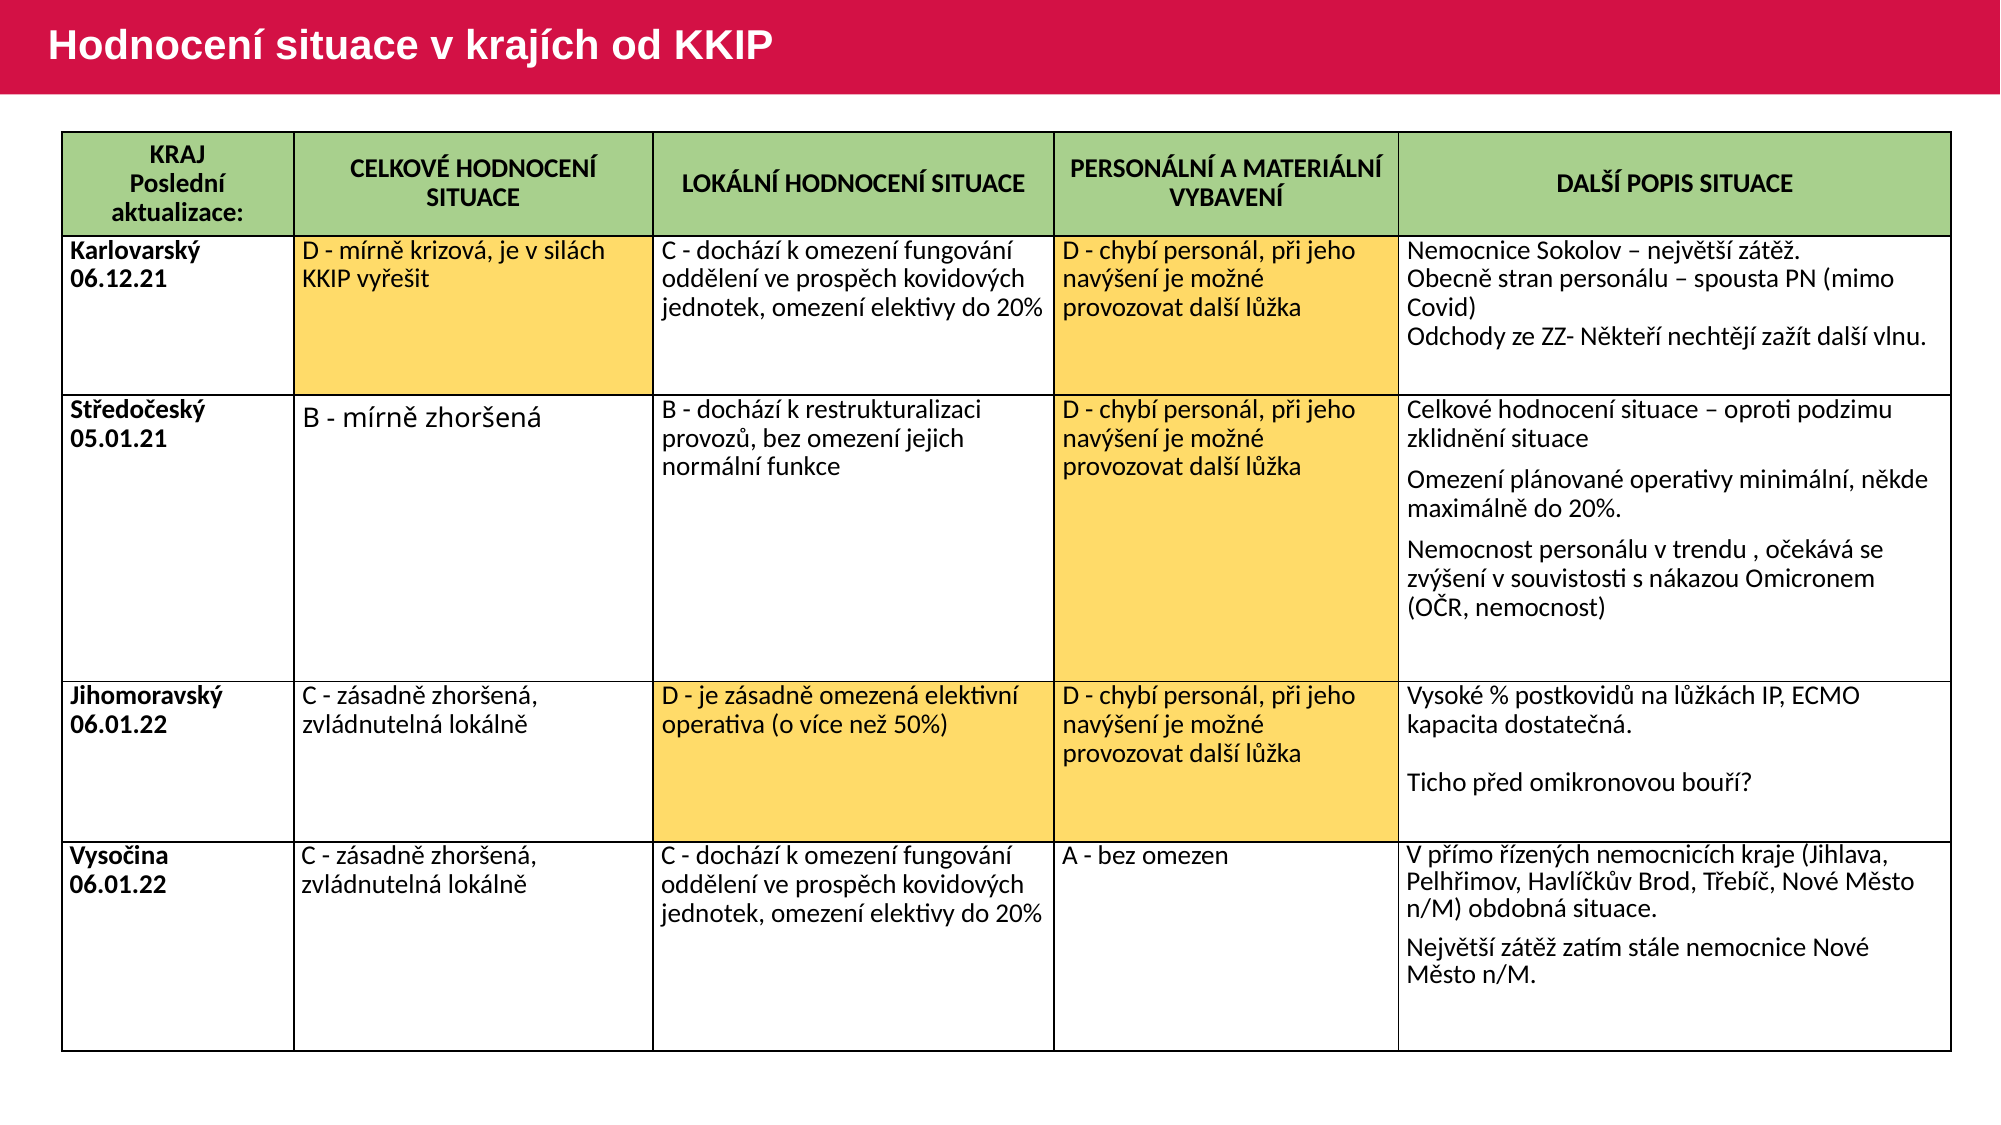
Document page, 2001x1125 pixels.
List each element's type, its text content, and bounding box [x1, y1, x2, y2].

table_cell C - zásadně zhoršená, zvládnutelná lokálně [295, 843, 652, 1050]
table_cell C - zásadně zhoršená, zvládnutelná lokálně [295, 682, 652, 841]
table_cell Nemocnice Sokolov – největší zátěž. Obecně stran personálu – spousta PN (mimo Covid) Odchody ze ZZ- Někteří nechtějí zažít další vlnu. [1399, 237, 1950, 394]
table_cell D - mírně krizová, je v silách KKIP vyřešit [295, 237, 652, 394]
table_header PERSONÁLNÍ A MATERIÁLNÍ VYBAVENÍ [1055, 133, 1398, 235]
table_cell A - bez omezen [1055, 843, 1398, 1050]
table_cell Jihomoravský 06.01.22 [63, 682, 293, 841]
table_cell B - mírně zhoršená [295, 396, 652, 681]
table_cell D - chybí personál, při jeho navýšení je možné provozovat další lůžka [1055, 682, 1398, 841]
table_cell Celkové hodnocení situace – oproti podzimu zklidnění situace Omezení plánované operativy minimální, někde maximálně do 20%. Nemocnost personálu v trendu , očekává se zvýšení v souvistosti s nákazou Omicronem (OČR, nemocnost) [1399, 396, 1950, 681]
table_cell D - chybí personál, při jeho navýšení je možné provozovat další lůžka [1055, 396, 1398, 681]
table_header LOKÁLNÍ HODNOCENÍ SITUACE [654, 133, 1053, 235]
table_cell D - chybí personál, při jeho navýšení je možné provozovat další lůžka [1055, 237, 1398, 394]
title Hodnocení situace v krajích od KKIP [32, 0, 1254, 94]
table_cell C - dochází k omezení fungování oddělení ve prospěch kovidových jednotek, omezení elektivy do 20% [654, 237, 1053, 394]
table_header KRAJ Poslední aktualizace: [63, 133, 293, 235]
table_cell Vysoké % postkovidů na lůžkách IP, ECMO kapacita dostatečná. Ticho před omikronovou bouří? [1399, 682, 1950, 841]
table_cell B - dochází k restrukturalizaci provozů, bez omezení jejich normální funkce [654, 396, 1053, 681]
table_cell Vysočina 06.01.22 [63, 843, 293, 1050]
table_cell V přímo řízených nemocnicích kraje (Jihlava, Pelhřimov, Havlíčkův Brod, Třebíč, Nové Město n/M) obdobná situace. Největší zátěž zatím stále nemocnice Nové Město n/M. [1399, 843, 1950, 1050]
table_header CELKOVÉ HODNOCENÍ SITUACE [295, 133, 652, 235]
table_cell Středočeský 05.01.21 [63, 396, 293, 681]
table_cell D - je zásadně omezená elektivní operativa (o více než 50%) [654, 682, 1053, 841]
table_cell Karlovarský 06.12.21 [63, 237, 293, 394]
table_cell C - dochází k omezení fungování oddělení ve prospěch kovidových jednotek, omezení elektivy do 20% [654, 843, 1053, 1050]
table_header DALŠÍ POPIS SITUACE [1399, 133, 1950, 235]
